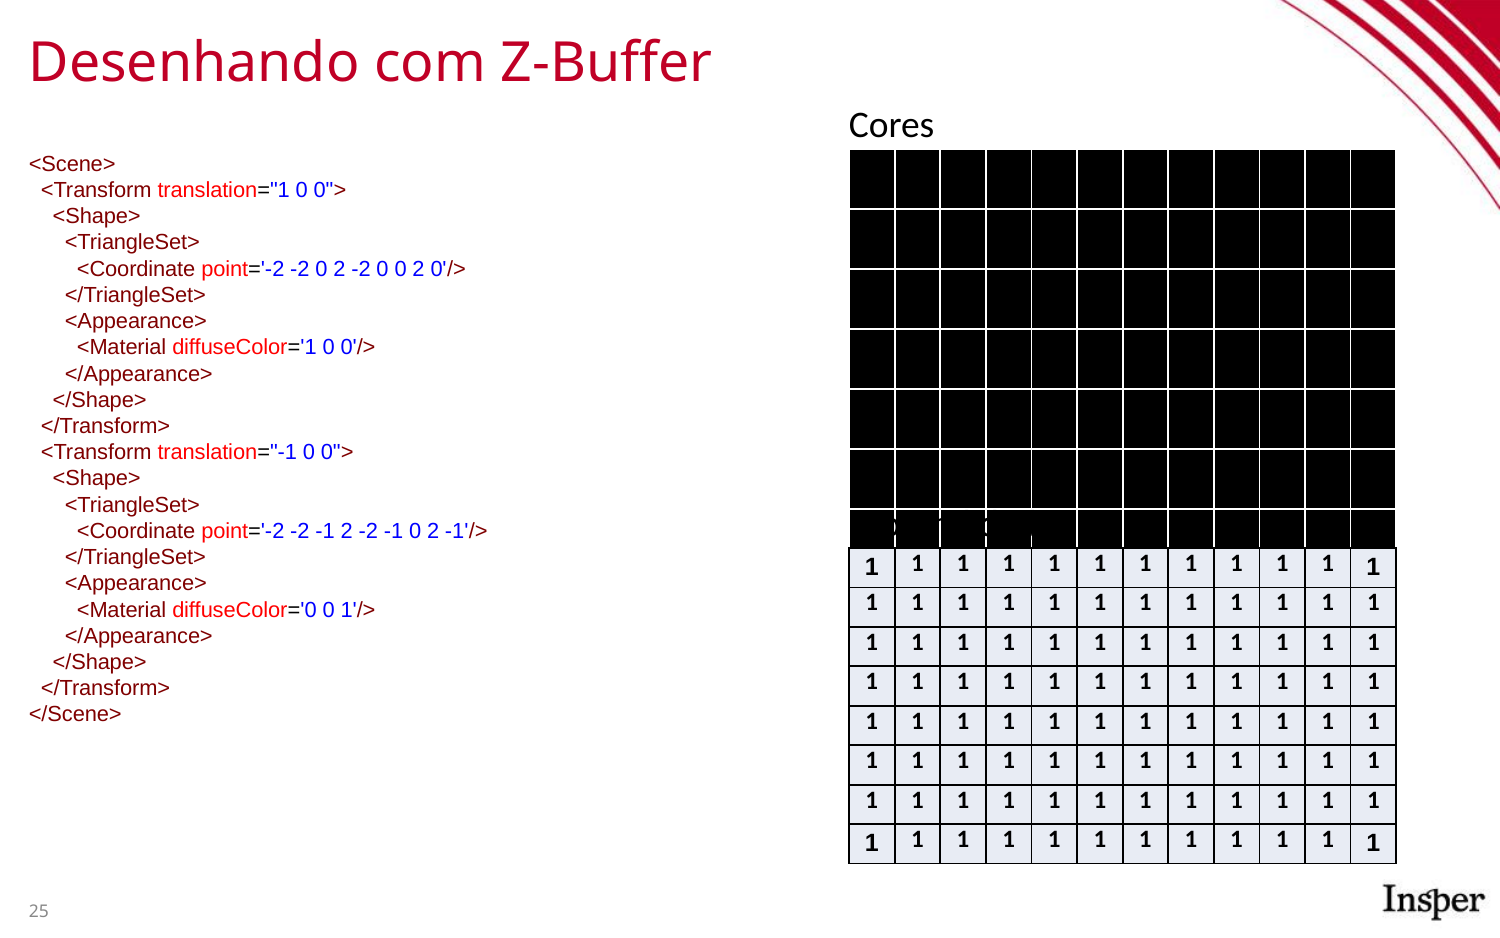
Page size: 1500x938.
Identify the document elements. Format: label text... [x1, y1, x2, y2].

table_cell [987, 330, 1031, 388]
table_cell 1 [1169, 628, 1213, 665]
table_header [1215, 150, 1259, 208]
table_cell 1 [1215, 628, 1259, 665]
table_cell 1 [1306, 588, 1350, 626]
table_header [850, 153, 894, 208]
table_cell 1 [1306, 746, 1350, 784]
table_cell 1 [1351, 825, 1395, 863]
table_cell 1 [941, 746, 985, 784]
table_cell 1 [941, 588, 985, 626]
table_cell [987, 390, 1031, 448]
table_cell [1124, 270, 1167, 328]
table_cell 1 [1078, 707, 1122, 744]
table_cell 1 [1169, 667, 1213, 705]
table_header [987, 153, 1031, 208]
table_cell 1 [1169, 588, 1213, 626]
table_cell [987, 450, 1031, 491]
table_cell [896, 270, 939, 328]
table_cell [1306, 270, 1350, 328]
table_cell [1169, 210, 1213, 268]
table_cell 1 [1169, 786, 1213, 823]
table_cell 1 [896, 588, 939, 626]
table_cell 1 [850, 746, 894, 784]
table_cell 1 [850, 707, 894, 744]
table_cell [850, 390, 894, 448]
table_cell 1 [1124, 588, 1167, 626]
table_header [896, 153, 939, 208]
table_header 1 [850, 552, 894, 587]
table_cell 1 [987, 746, 1031, 784]
table_cell 1 [1078, 628, 1122, 665]
table_cell [1142, 510, 1167, 547]
table_cell [1306, 510, 1350, 547]
table_cell [1078, 450, 1122, 491]
table_cell [987, 270, 1031, 328]
table_cell [1351, 270, 1395, 328]
table_header 1 [1169, 549, 1213, 587]
table_cell [1124, 210, 1167, 268]
table_cell [1032, 210, 1076, 268]
table_cell 1 [1351, 707, 1395, 744]
table_cell [1032, 330, 1076, 388]
table_cell 1 [1032, 746, 1076, 784]
table_cell 1 [1260, 588, 1304, 626]
table_cell [941, 330, 985, 388]
table_header [1124, 150, 1167, 208]
table_cell 1 [1306, 707, 1350, 744]
table_cell 1 [1306, 825, 1350, 863]
table_cell [1215, 450, 1259, 508]
table_cell 1 [1169, 825, 1213, 863]
table_cell [1306, 330, 1350, 388]
table_cell [1169, 270, 1213, 328]
table_cell 1 [1306, 628, 1350, 665]
table_header 1 [1032, 552, 1076, 587]
table_cell 1 [850, 628, 894, 665]
table_cell 1 [1078, 746, 1122, 784]
table_cell 1 [1260, 825, 1304, 863]
table_cell 1 [1032, 825, 1076, 863]
table_cell 1 [1169, 707, 1213, 744]
table_header [1078, 153, 1122, 208]
table_cell 1 [896, 825, 939, 863]
table_header [1306, 150, 1350, 208]
table_cell [1169, 510, 1213, 547]
table_cell 1 [1215, 786, 1259, 823]
table_cell 1 [1078, 588, 1122, 626]
table_cell [850, 330, 894, 388]
table_cell 1 [941, 667, 985, 705]
table_cell [1078, 210, 1122, 268]
table_header [941, 153, 985, 208]
table_cell [850, 270, 894, 328]
text_box Profundidade [833, 491, 1142, 552]
table_header [1351, 150, 1395, 208]
table_cell [1215, 330, 1259, 388]
table_cell [896, 330, 939, 388]
table_cell 1 [1169, 746, 1213, 784]
table_cell 1 [896, 707, 939, 744]
table_cell [987, 210, 1031, 268]
table_cell [1306, 450, 1350, 508]
table_cell 1 [1032, 628, 1076, 665]
table_cell [1306, 210, 1350, 268]
table_cell 1 [1078, 667, 1122, 705]
table_cell 1 [896, 786, 939, 823]
table_header 1 [941, 552, 985, 587]
table_cell 1 [1260, 628, 1304, 665]
table_cell 1 [987, 588, 1031, 626]
table_cell [896, 450, 939, 491]
table_header 1 [987, 552, 1031, 587]
table_cell [1351, 210, 1395, 268]
table_cell [1215, 270, 1259, 328]
text_box <Scene> <Transform translation="1 0 0"> <Shape> <TriangleSet> <Coordinate point='-2 -2 0 2 -2 0 0 2 0'/> </TriangleSet> <Appearance> <Material diffuseColor='1 0 0'/> </Appearance> </Shape> </Transform> <Transform translation="-1 0 0"> <Shape> <TriangleSet> <Coordinate point='-2 -2 -1 2 -2 -1 0 2 -1'/> </TriangleSet> <Appearance> <Material diffuseColor='0 0 1'/> </Appearance> </Shape> </Transform> </Scene> [13, 141, 767, 734]
table_cell 1 [941, 707, 985, 744]
table_cell [941, 270, 985, 328]
table_cell [941, 210, 985, 268]
table_cell 1 [941, 786, 985, 823]
table_header 1 [1078, 552, 1122, 587]
table_header [1169, 150, 1213, 208]
table_header 1 [1260, 549, 1304, 587]
table_cell 1 [1215, 588, 1259, 626]
table_cell [1215, 390, 1259, 448]
table_cell 1 [1215, 825, 1259, 863]
table_cell 1 [987, 786, 1031, 823]
table_cell 1 [1124, 786, 1167, 823]
table_header [1032, 153, 1076, 208]
table_cell 1 [1260, 786, 1304, 823]
table_cell [1032, 450, 1076, 491]
table_cell [1169, 390, 1213, 448]
table_cell 1 [1124, 667, 1167, 705]
table_cell 1 [896, 628, 939, 665]
table_cell [1351, 450, 1395, 508]
table_cell 1 [987, 667, 1031, 705]
table_cell 1 [896, 667, 939, 705]
table_cell 1 [1124, 825, 1167, 863]
table_cell [850, 210, 894, 268]
table_header [1260, 150, 1304, 208]
table_cell [941, 450, 985, 491]
table_cell [896, 390, 939, 448]
table_cell 1 [1124, 746, 1167, 784]
table_cell 1 [1032, 707, 1076, 744]
table_cell 1 [941, 825, 985, 863]
table_cell 1 [1215, 707, 1259, 744]
table_cell 1 [1124, 628, 1167, 665]
table_cell 1 [1351, 667, 1395, 705]
table_cell [1032, 270, 1076, 328]
table_cell [1215, 210, 1259, 268]
table_cell [1351, 390, 1395, 448]
table_cell [1078, 270, 1122, 328]
table_cell 1 [1260, 746, 1304, 784]
table_cell 1 [1306, 667, 1350, 705]
table_cell [1260, 270, 1304, 328]
table_cell 1 [987, 707, 1031, 744]
table_header 1 [1215, 549, 1259, 587]
title Desenhando com Z-Buffer [13, 18, 1397, 104]
table_cell 1 [1306, 786, 1350, 823]
table_cell [1124, 450, 1167, 508]
table_cell [1260, 330, 1304, 388]
table_cell 1 [850, 588, 894, 626]
table_cell 1 [941, 628, 985, 665]
table_cell 1 [1215, 667, 1259, 705]
table_cell [1260, 510, 1304, 547]
table_cell [1215, 510, 1259, 547]
table_cell 1 [1032, 786, 1076, 823]
table_cell [941, 390, 985, 448]
slide_number ‹#› [0, 887, 78, 938]
table_cell 1 [850, 825, 894, 863]
table_cell [1260, 450, 1304, 508]
table_cell [1351, 330, 1395, 388]
table_cell [1306, 390, 1350, 448]
table_cell 1 [1351, 588, 1395, 626]
table_header 1 [896, 552, 939, 587]
table_cell 1 [987, 628, 1031, 665]
table_cell 1 [1351, 746, 1395, 784]
table_cell [1124, 330, 1167, 388]
table_header 1 [1351, 549, 1395, 587]
table_cell 1 [896, 746, 939, 784]
table_cell [850, 450, 894, 491]
table_cell 1 [850, 667, 894, 705]
table_cell 1 [1351, 786, 1395, 823]
table_cell 1 [1351, 628, 1395, 665]
table_header 1 [1306, 549, 1350, 587]
table_header 1 [1124, 549, 1167, 587]
table_cell [1169, 330, 1213, 388]
table_cell 1 [1260, 707, 1304, 744]
table_cell [1078, 390, 1122, 448]
table_cell [1078, 330, 1122, 388]
table_cell 1 [1124, 707, 1167, 744]
table_cell [1351, 510, 1395, 547]
table_cell 1 [1032, 667, 1076, 705]
table_cell [1169, 450, 1213, 508]
table_cell 1 [1078, 786, 1122, 823]
table_cell 1 [987, 825, 1031, 863]
text_box Cores [833, 92, 1142, 153]
table_cell [1260, 390, 1304, 448]
table_cell [1260, 210, 1304, 268]
table_cell 1 [1215, 746, 1259, 784]
table_cell [896, 210, 939, 268]
table_cell 1 [850, 786, 894, 823]
table_cell [1124, 390, 1167, 448]
table_cell 1 [1260, 667, 1304, 705]
table_cell 1 [1032, 588, 1076, 626]
table_cell 1 [1078, 825, 1122, 863]
picture [249, 0, 1500, 938]
table_cell [1032, 390, 1076, 448]
